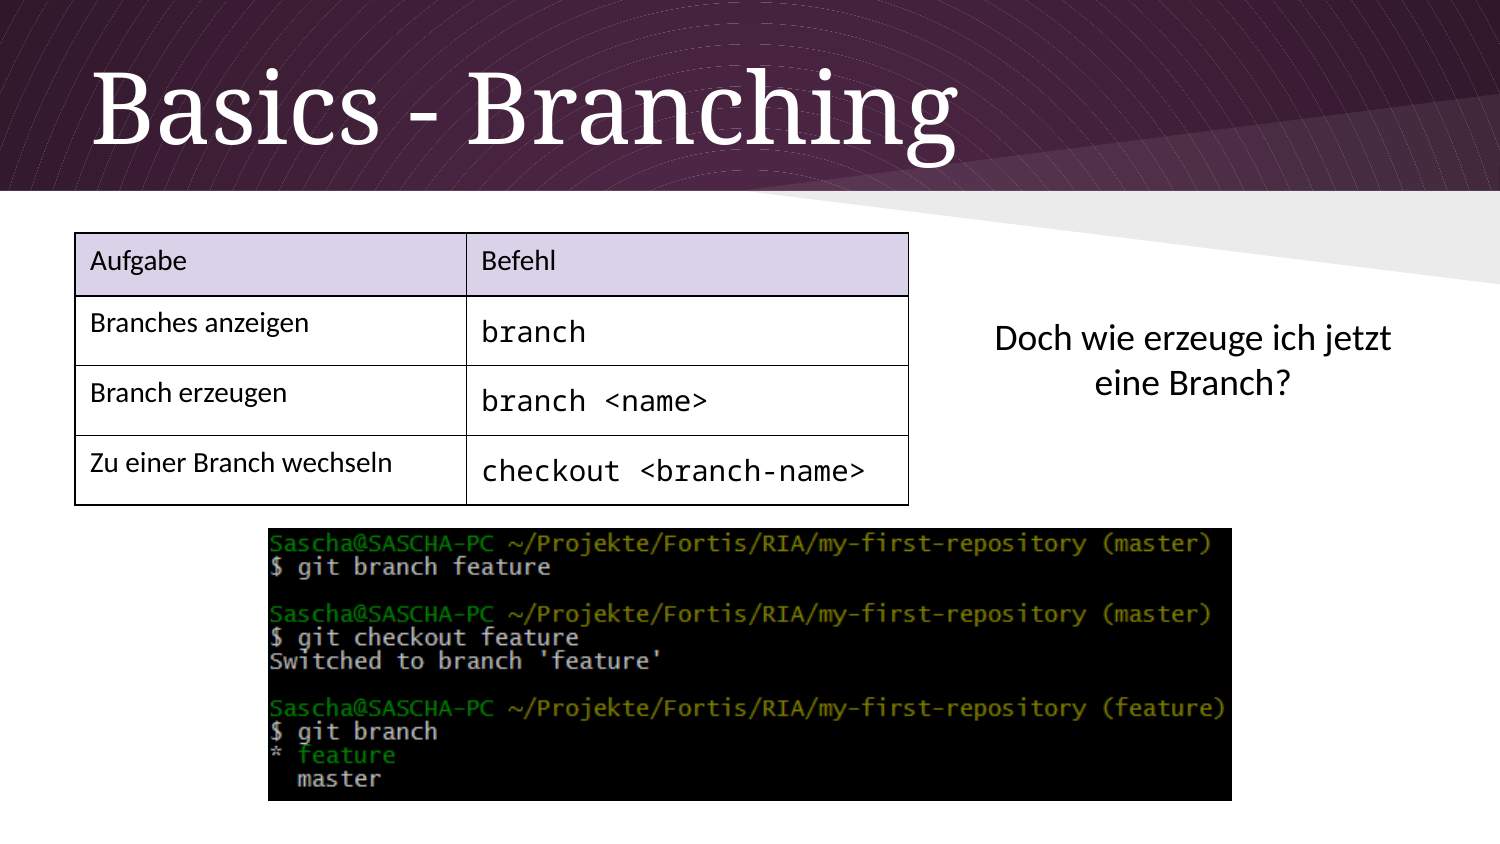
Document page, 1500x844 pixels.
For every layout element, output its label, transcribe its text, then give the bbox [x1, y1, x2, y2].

table_cell Branch erzeugen [76, 366, 466, 435]
table_header Aufgabe [76, 234, 466, 295]
table_cell Branches anzeigen [76, 297, 466, 365]
text_box Doch wie erzeuge ich jetzt eine Branch? [961, 297, 1425, 427]
table_cell Zu einer Branch wechseln [76, 436, 466, 504]
title Basics - Branching [75, 33, 1425, 175]
table_cell branch [467, 297, 908, 365]
table_header Befehl [467, 234, 908, 295]
table_cell branch <name> [467, 366, 908, 435]
picture [268, 528, 1232, 801]
table_cell checkout <branch-name> [467, 436, 908, 504]
